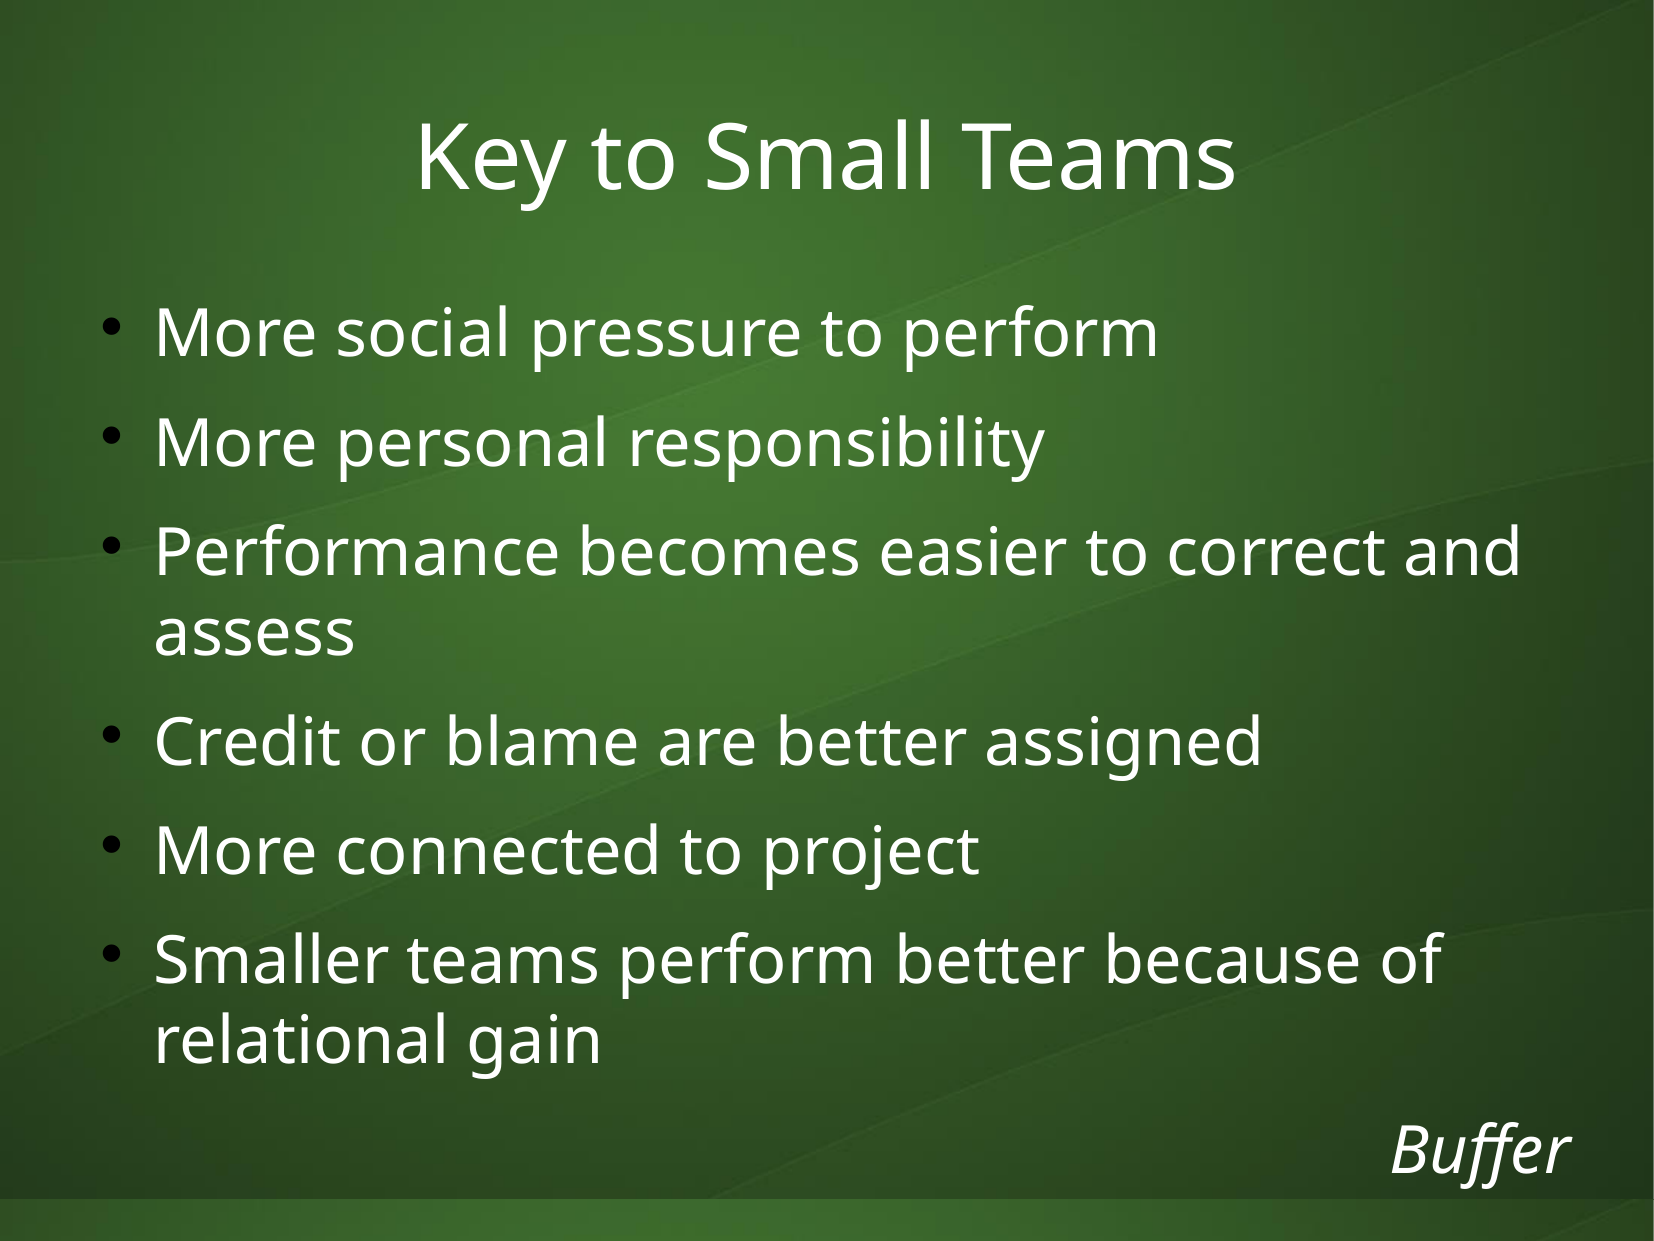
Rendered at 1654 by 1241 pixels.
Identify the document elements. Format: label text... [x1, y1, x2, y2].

picture [0, 0, 1654, 1241]
text_box More social pressure to perform More personal responsibility Performance becomes easier to correct and assess Credit or blame are better assigned More connected to project Smaller teams perform better because of relational gain Buffer [82, 290, 1571, 1066]
text_box Key to Small Teams [82, 49, 1571, 257]
